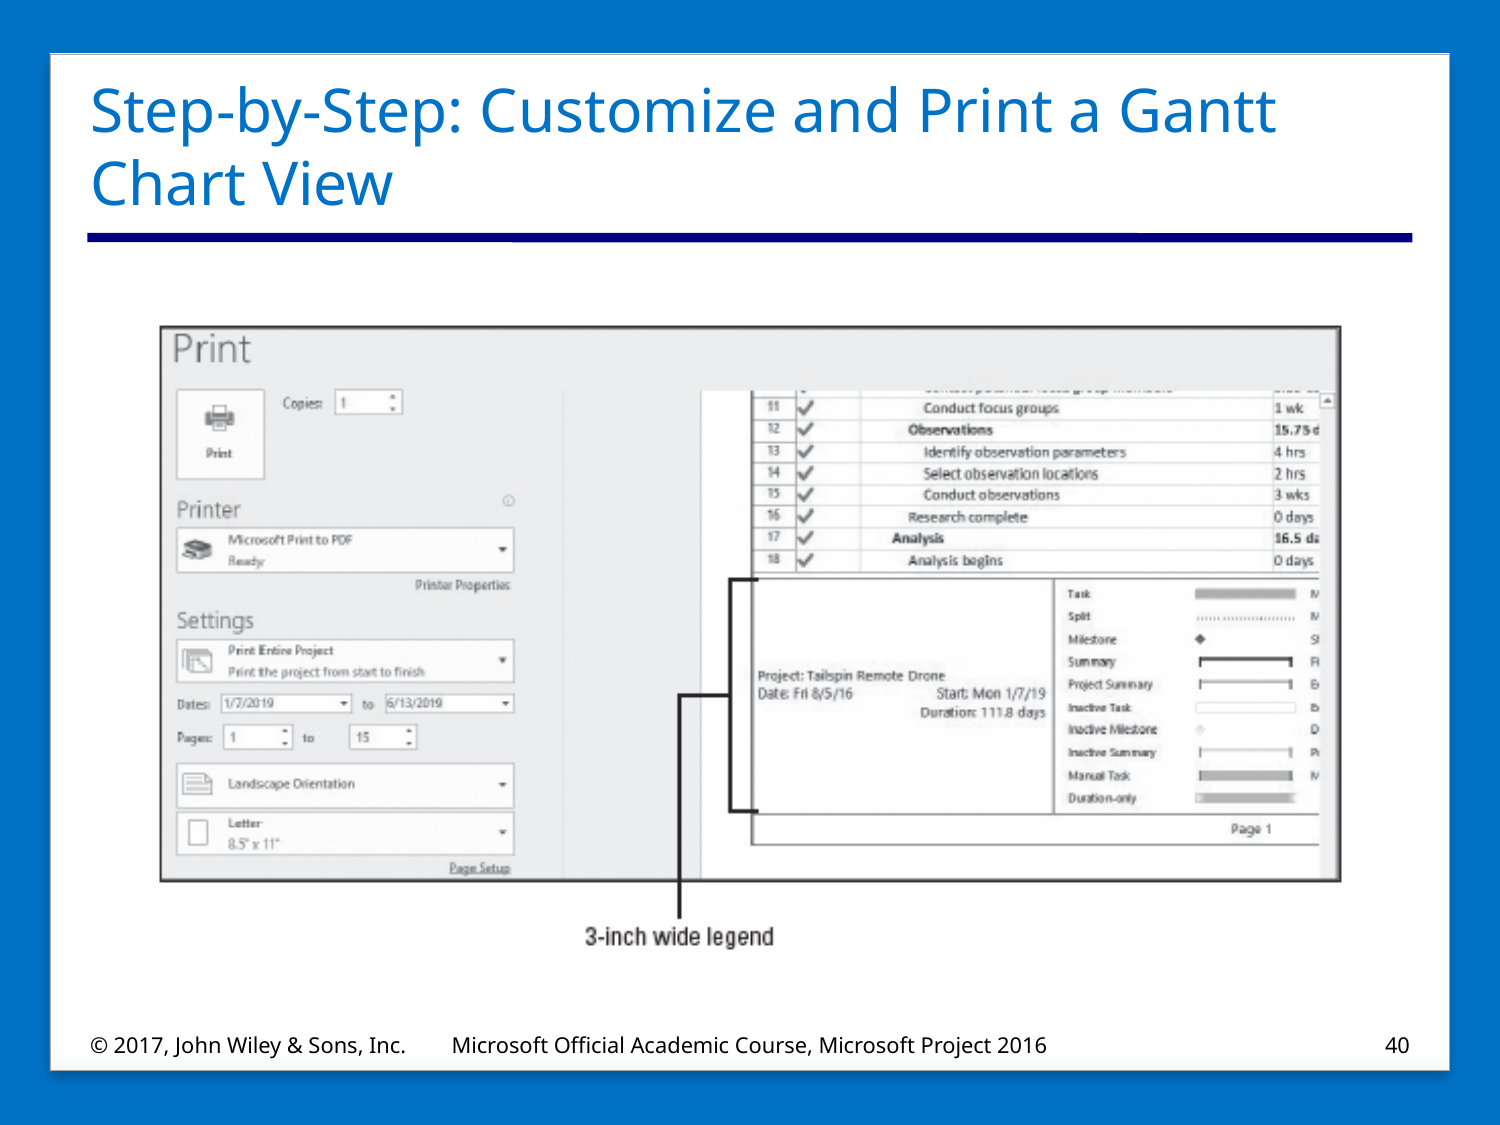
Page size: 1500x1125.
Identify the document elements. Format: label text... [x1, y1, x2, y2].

footer Microsoft Official Academic Course, Microsoft Project 2016 [431, 1024, 1069, 1103]
picture [149, 316, 1351, 957]
slide_number 40 [1074, 1024, 1426, 1103]
title Step-by-Step: Customize and Print a Gantt Chart View [74, 74, 1426, 226]
slide_number © 2017, John Wiley & Sons, Inc. [74, 1024, 426, 1103]
